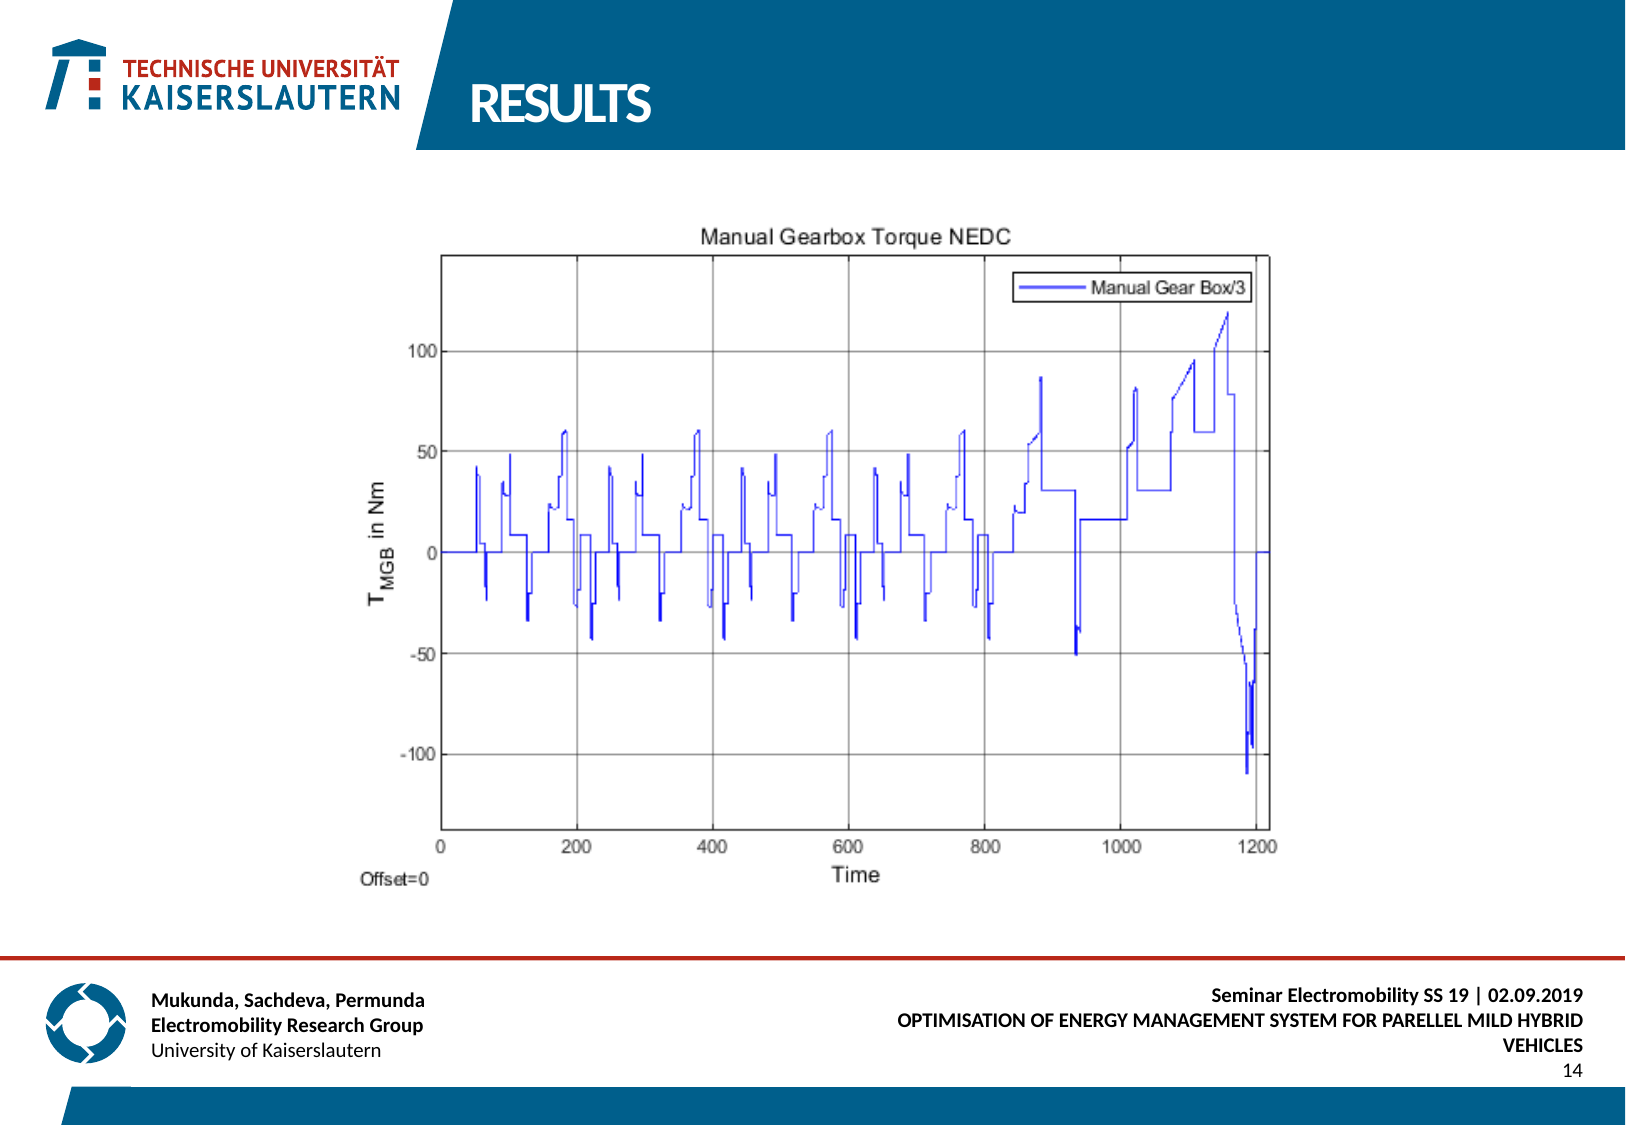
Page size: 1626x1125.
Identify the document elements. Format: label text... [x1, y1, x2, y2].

title RESULTS [453, 24, 1604, 175]
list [357, 219, 1297, 898]
